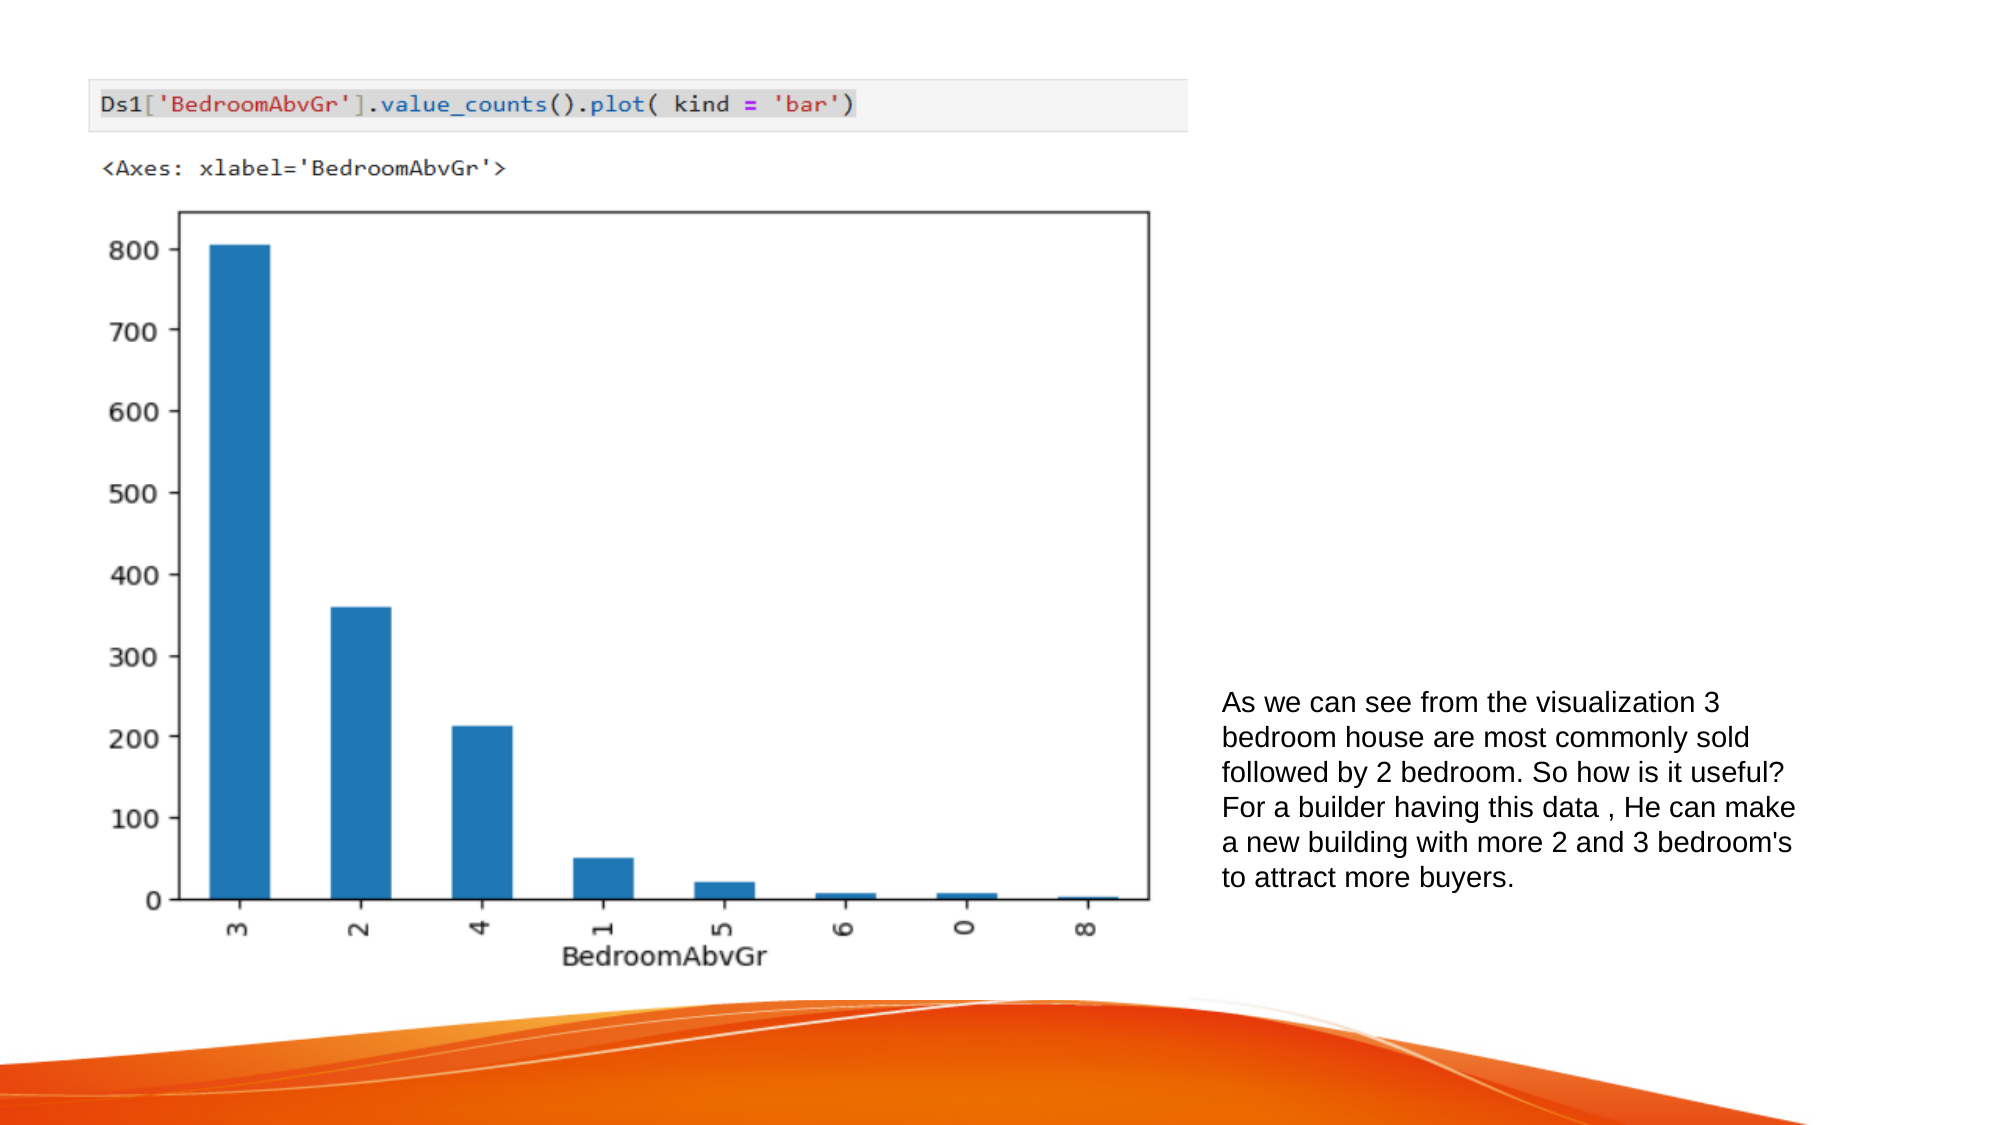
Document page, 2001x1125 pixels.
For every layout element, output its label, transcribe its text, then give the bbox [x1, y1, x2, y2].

text_box As we can see from the visualization 3 bedroom house are most commonly sold followed by 2 bedroom. So how is it useful? For a builder having this data , He can make a new building with more 2 and 3 bedroom's to attract more buyers. [1188, 675, 1833, 910]
picture [0, 0, 2000, 1125]
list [84, 79, 1188, 1000]
